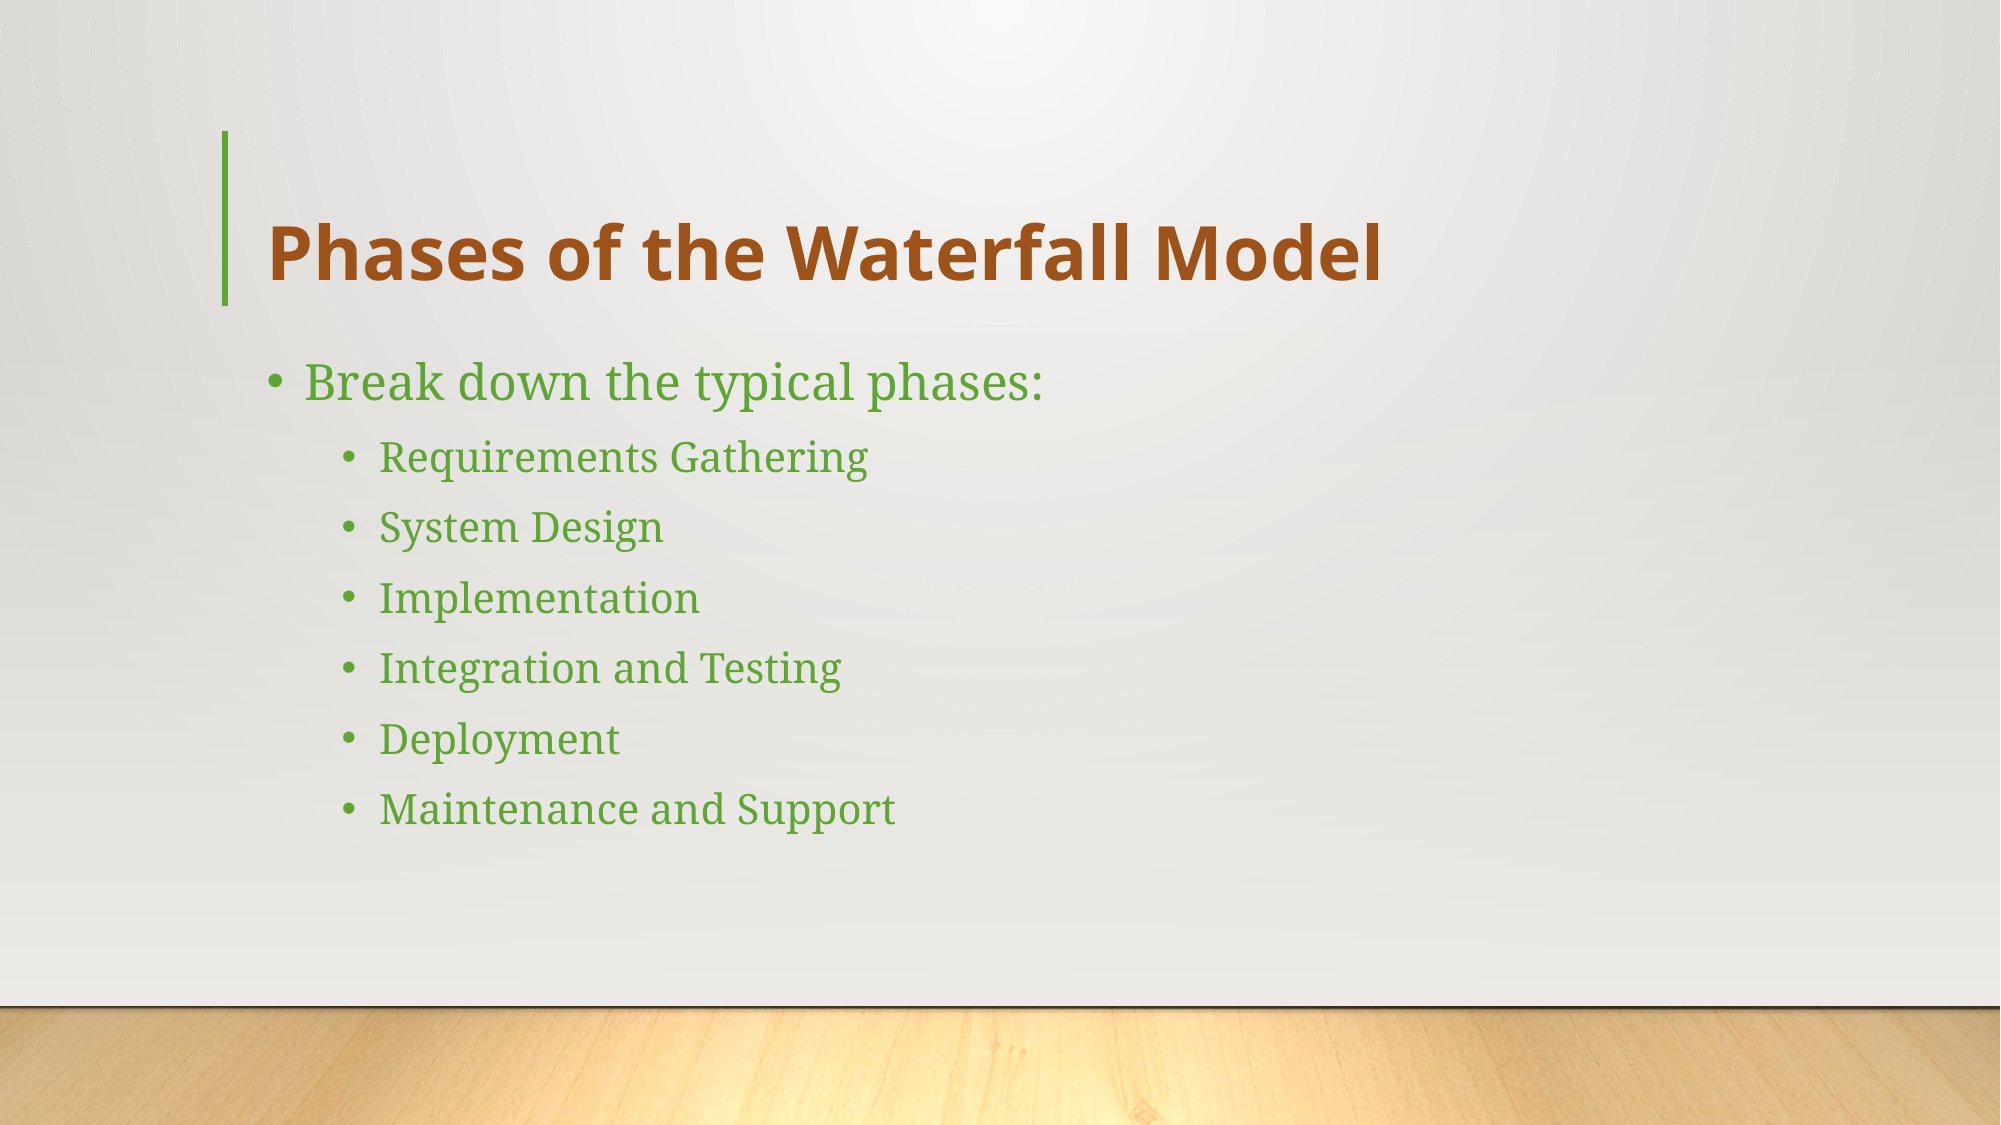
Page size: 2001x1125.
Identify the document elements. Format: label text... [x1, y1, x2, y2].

picture [0, 1006, 2000, 1125]
list Break down the typical phases: Requirements Gathering System Design Implementation Integration and Testing Deployment Maintenance and Support [251, 330, 1814, 897]
title Phases of the Waterfall Model [251, 131, 1814, 305]
